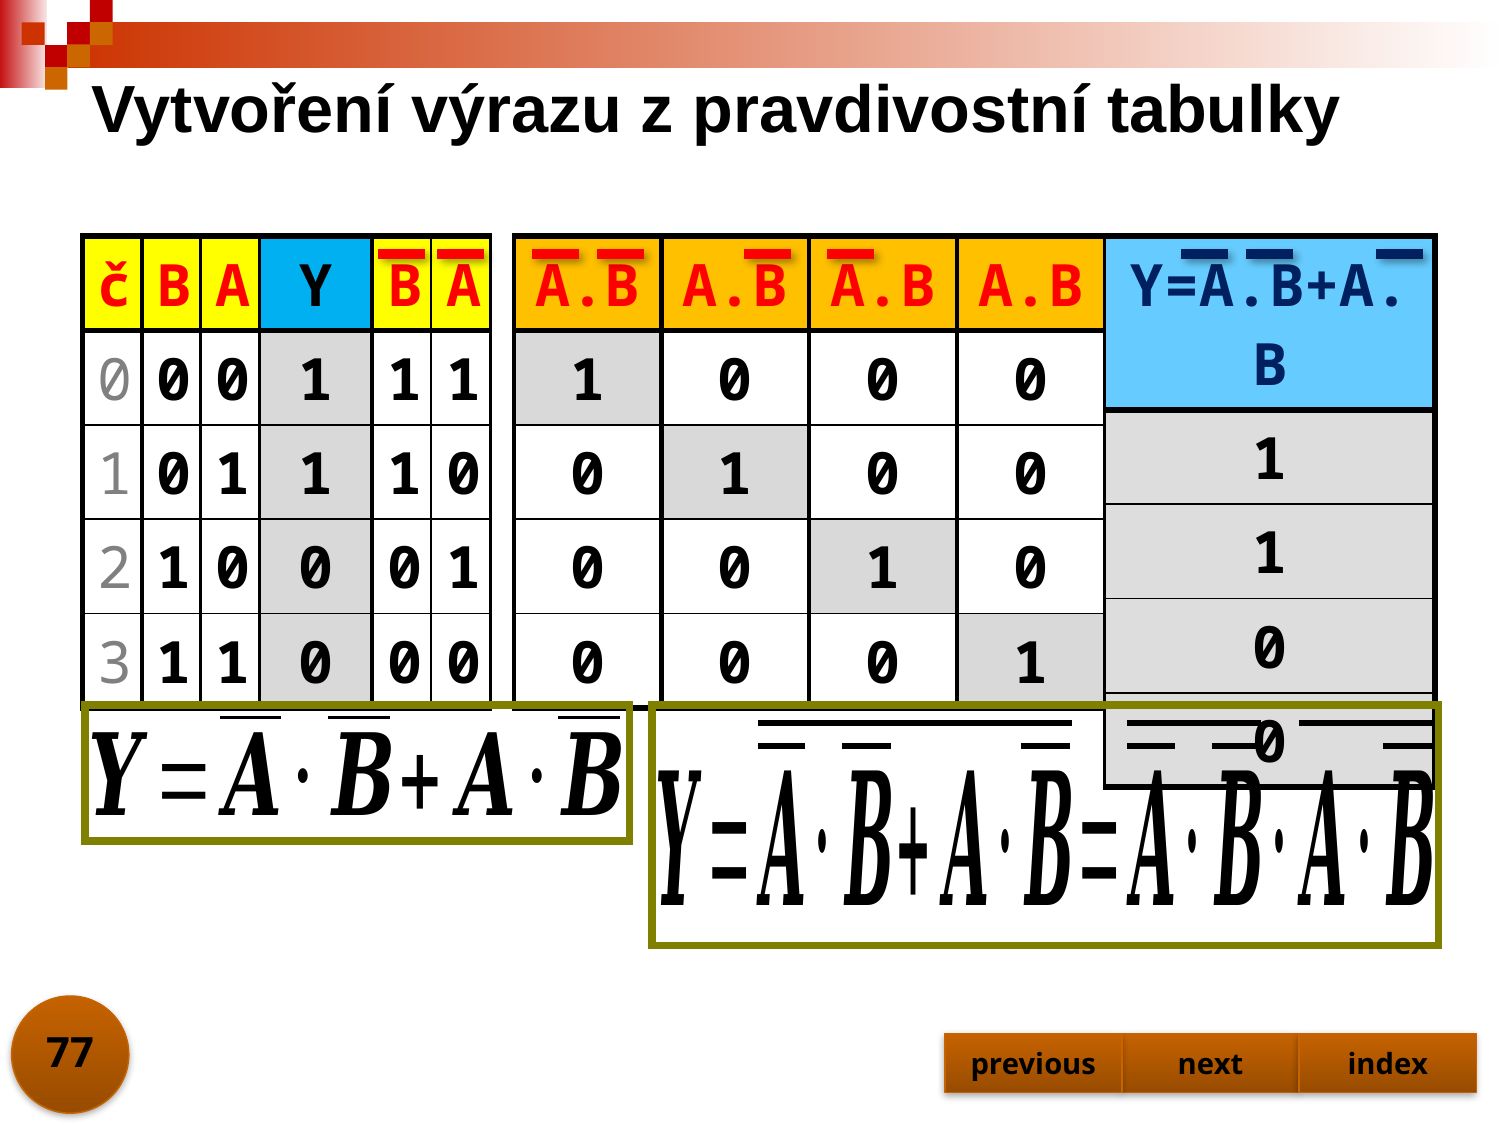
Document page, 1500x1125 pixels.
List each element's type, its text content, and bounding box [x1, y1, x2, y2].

table_cell 0 [381, 22, 385, 46]
table_cell 1 [432, 333, 489, 424]
table_cell 1 [85, 426, 140, 518]
table_cell 1 [202, 426, 258, 518]
table_header A.B [811, 239, 955, 328]
table_cell 0 [1106, 709, 1432, 784]
table_cell 0 [959, 426, 1103, 518]
text_box next [1123, 1033, 1297, 1093]
text_box index [778, 22, 783, 46]
table_cell 0 [516, 614, 659, 705]
table_cell 1 [144, 520, 199, 613]
table_cell 0 [664, 333, 807, 424]
text_box [26, 995, 114, 1014]
table_cell 1 [144, 614, 199, 701]
table_cell 0 [516, 520, 659, 613]
table_cell 0 [144, 426, 199, 518]
table_cell 0 [374, 614, 430, 701]
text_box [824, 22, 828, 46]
table_cell 1 [1106, 413, 1432, 503]
text_box 1 [666, 22, 670, 46]
table_cell 0 [374, 520, 430, 613]
table_header A [432, 262, 489, 328]
table_header Y=A.B+A.B [1106, 239, 1432, 407]
table_cell 0 [811, 426, 955, 518]
table_cell 1 [959, 614, 1103, 701]
table_cell 1 [374, 333, 430, 424]
table_cell 0 [811, 614, 955, 701]
text_box index [1298, 1033, 1477, 1093]
table_cell 0 [959, 333, 1103, 424]
table_cell 1 [202, 614, 258, 701]
table_cell 0 [202, 520, 258, 613]
title Vytvoření výrazu z pravdivostní tabulky [76, 46, 1492, 166]
table_header B [144, 239, 199, 328]
table_cell 7 [957, 22, 962, 46]
table_header A.B [516, 239, 659, 328]
table_cell 1 [261, 426, 370, 518]
table_cell 1 [516, 333, 659, 424]
table_cell 1 [1106, 505, 1432, 598]
table_cell 0 [516, 426, 659, 518]
table_cell 0 [811, 333, 955, 424]
table_header Y [261, 239, 370, 328]
table_header A.B [959, 239, 1103, 328]
table_cell 1 [261, 333, 370, 424]
text_box 1 [739, 22, 743, 46]
table_cell 0 [959, 520, 1103, 613]
table_cell 0 [202, 333, 258, 424]
table_header A [202, 239, 258, 328]
table_header A [432, 239, 489, 253]
text_box 1 [694, 22, 698, 46]
table_cell 0 [1106, 599, 1432, 692]
text_box 0 [712, 22, 716, 46]
table_cell 0 [144, 333, 199, 424]
table_header č [85, 239, 140, 328]
table_header B [374, 239, 430, 328]
table_header 0 [873, 22, 878, 46]
table_cell 0 [432, 426, 489, 518]
table_cell 0 [664, 520, 807, 613]
table_cell 3 [85, 614, 140, 701]
table_cell 0 [261, 520, 370, 613]
text_box [22, 1090, 118, 1114]
table_cell 1 [811, 520, 955, 613]
table_cell 1 [432, 520, 489, 613]
table_cell 0 [664, 614, 807, 701]
table_cell 0 [432, 614, 489, 701]
table_cell 1 [374, 426, 430, 518]
text_box 77 [0, 1014, 141, 1090]
table_cell 0 [261, 614, 370, 701]
table_cell 0 [1106, 694, 1432, 701]
table_cell 2 [85, 520, 140, 613]
table_cell 1 [664, 426, 807, 518]
table_header A.B [664, 239, 807, 328]
table_cell 0 [85, 333, 140, 424]
text_box previous [944, 1033, 1123, 1093]
text_box index [795, 22, 805, 46]
